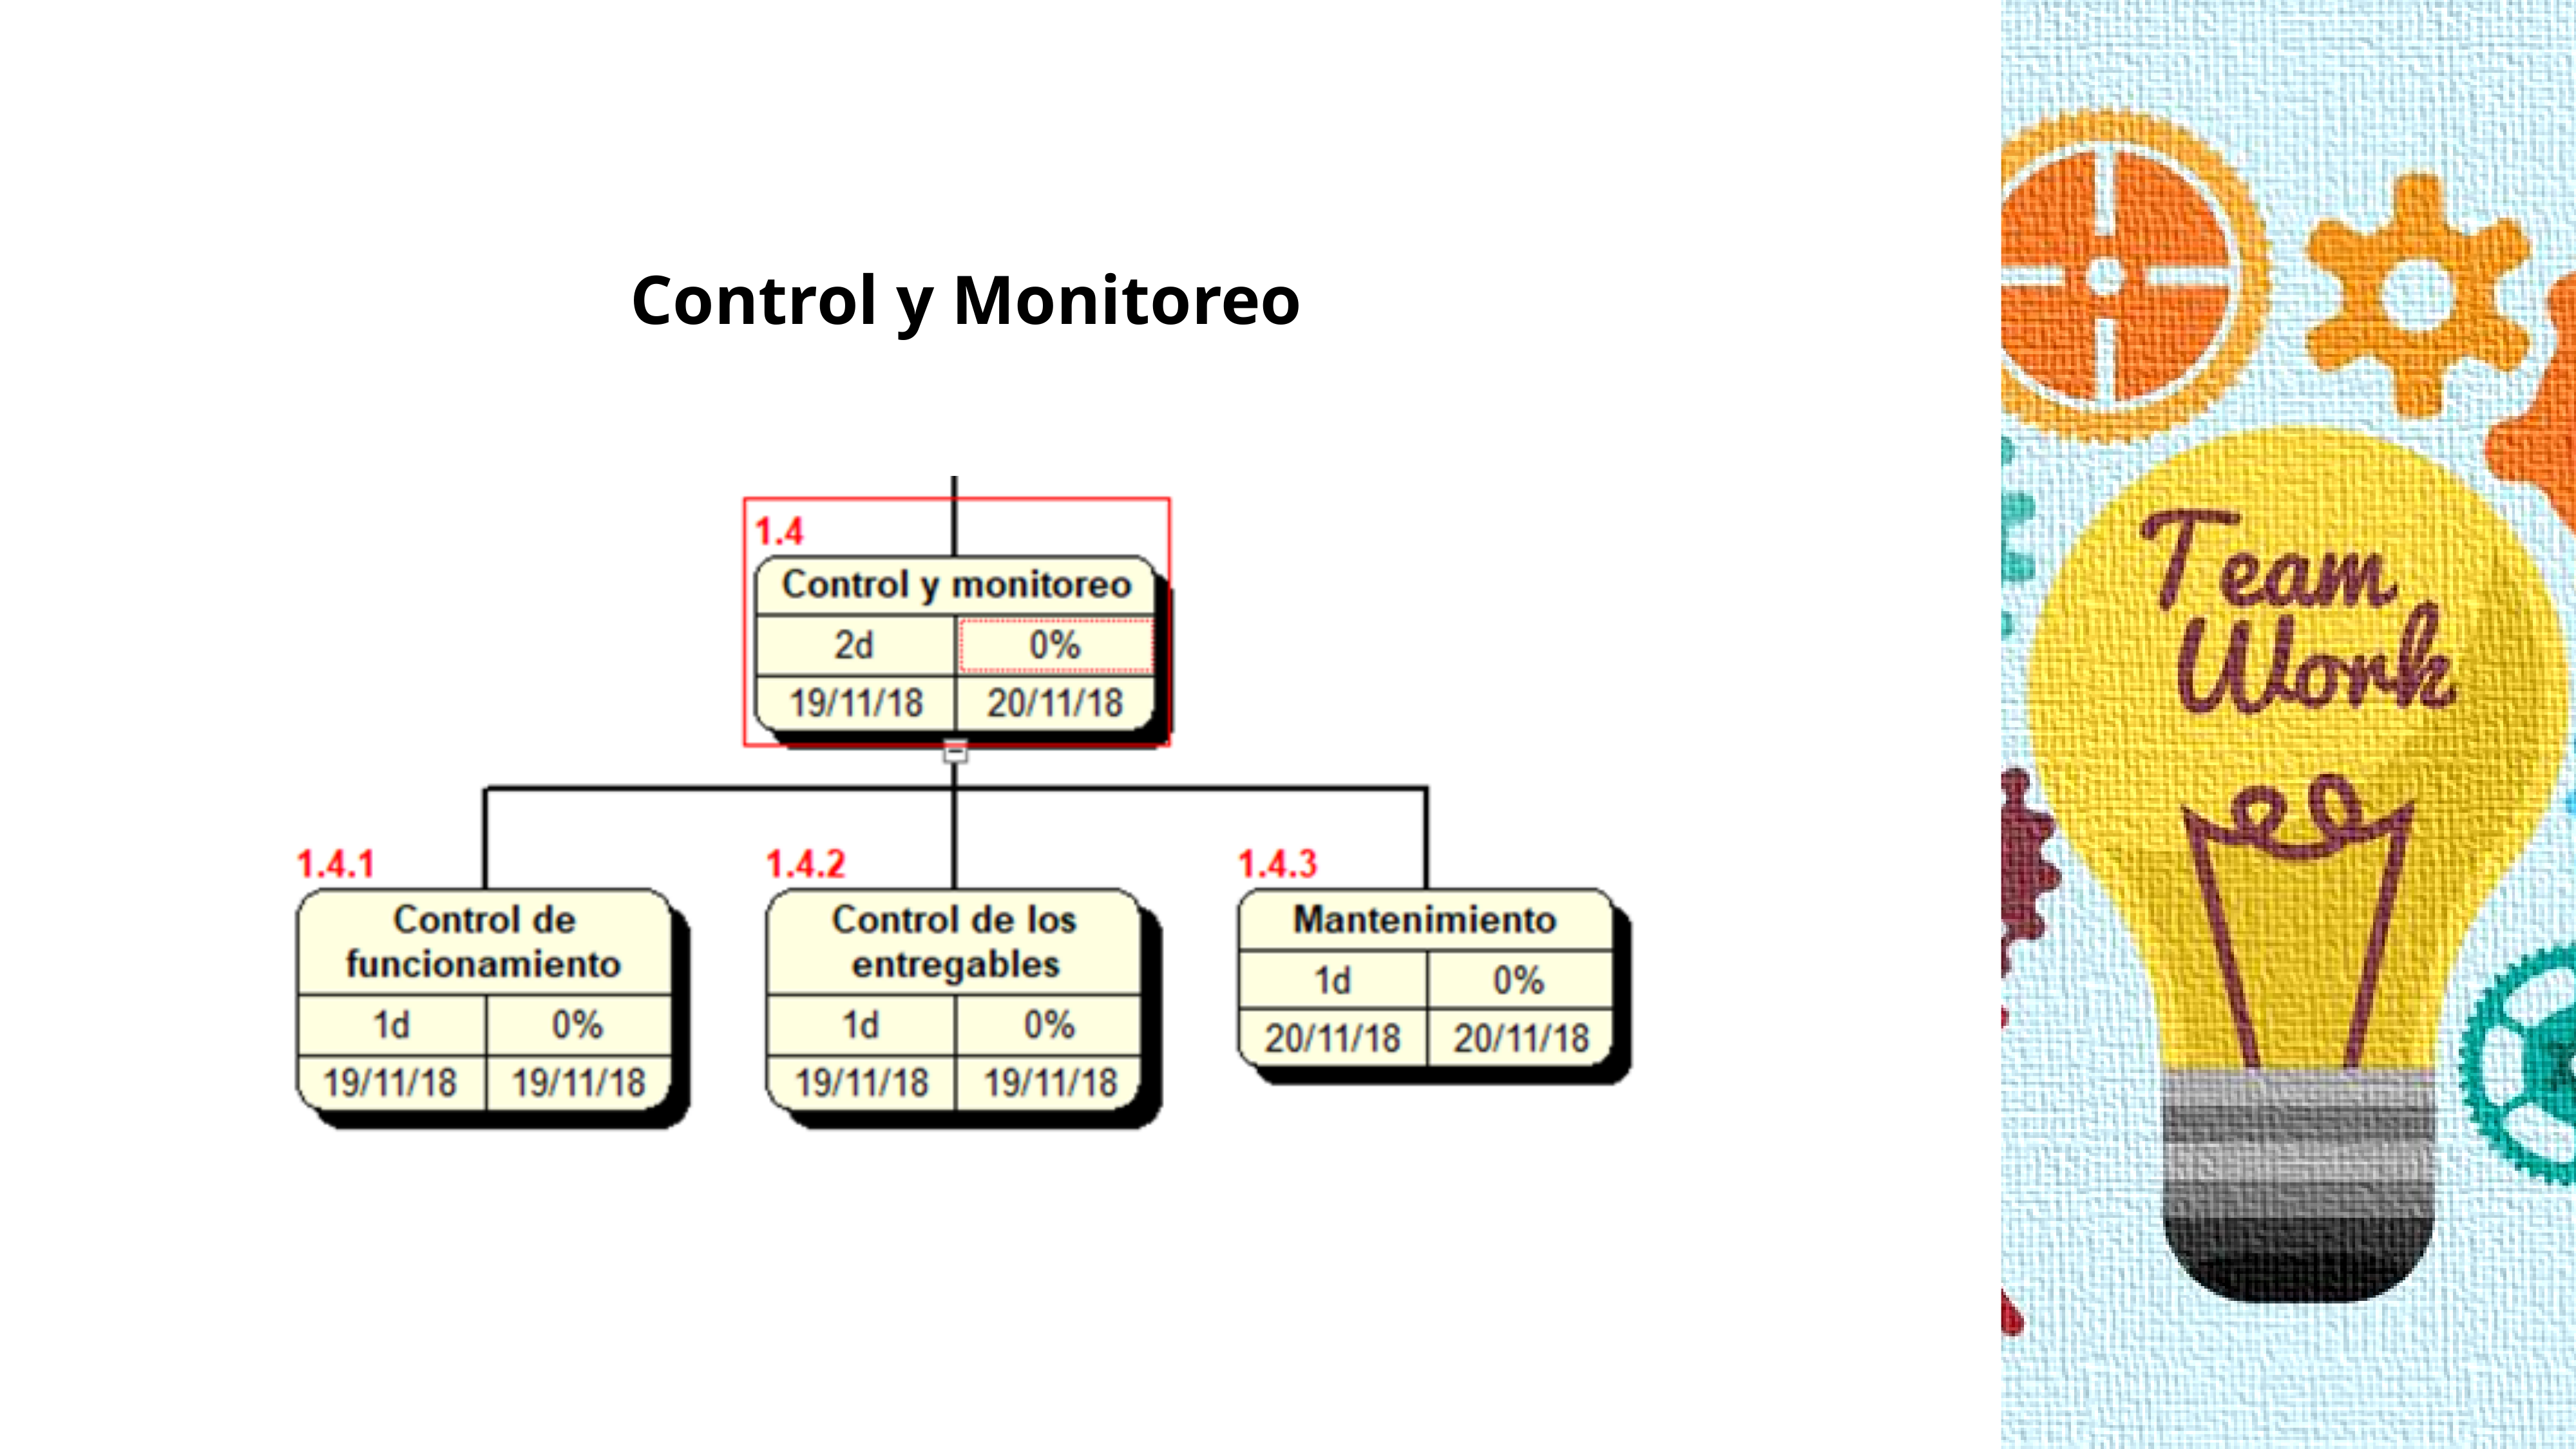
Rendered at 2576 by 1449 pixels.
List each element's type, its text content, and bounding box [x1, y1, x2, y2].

text_box Control y Monitoreo [620, 252, 1312, 343]
picture [250, 476, 1683, 1222]
picture [2001, 0, 2576, 1449]
